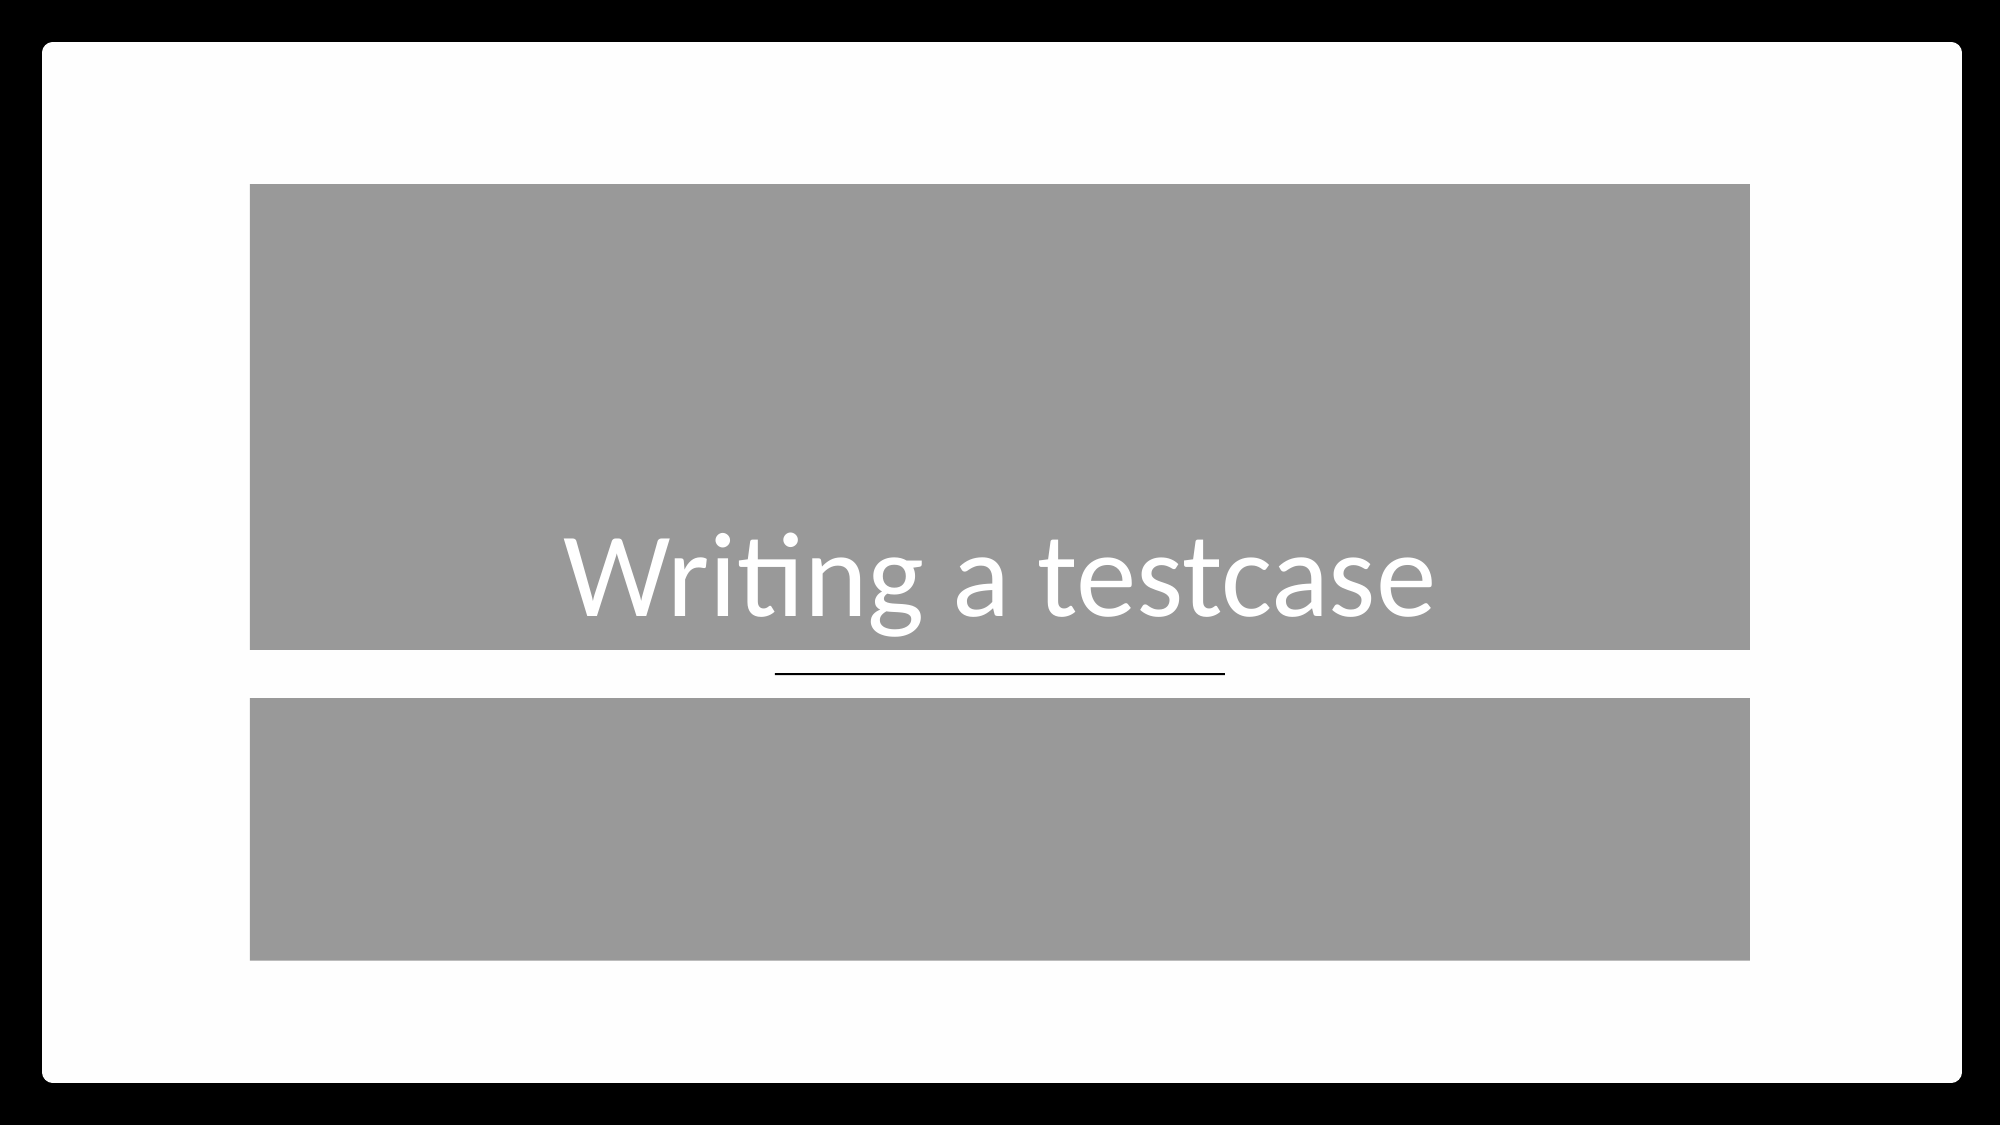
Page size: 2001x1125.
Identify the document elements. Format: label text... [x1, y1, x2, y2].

text_box Writing a testcase [249, 184, 1750, 650]
text_box [0, 0, 2000, 1125]
text_box [52, 52, 1952, 1073]
text_box [249, 698, 1750, 961]
